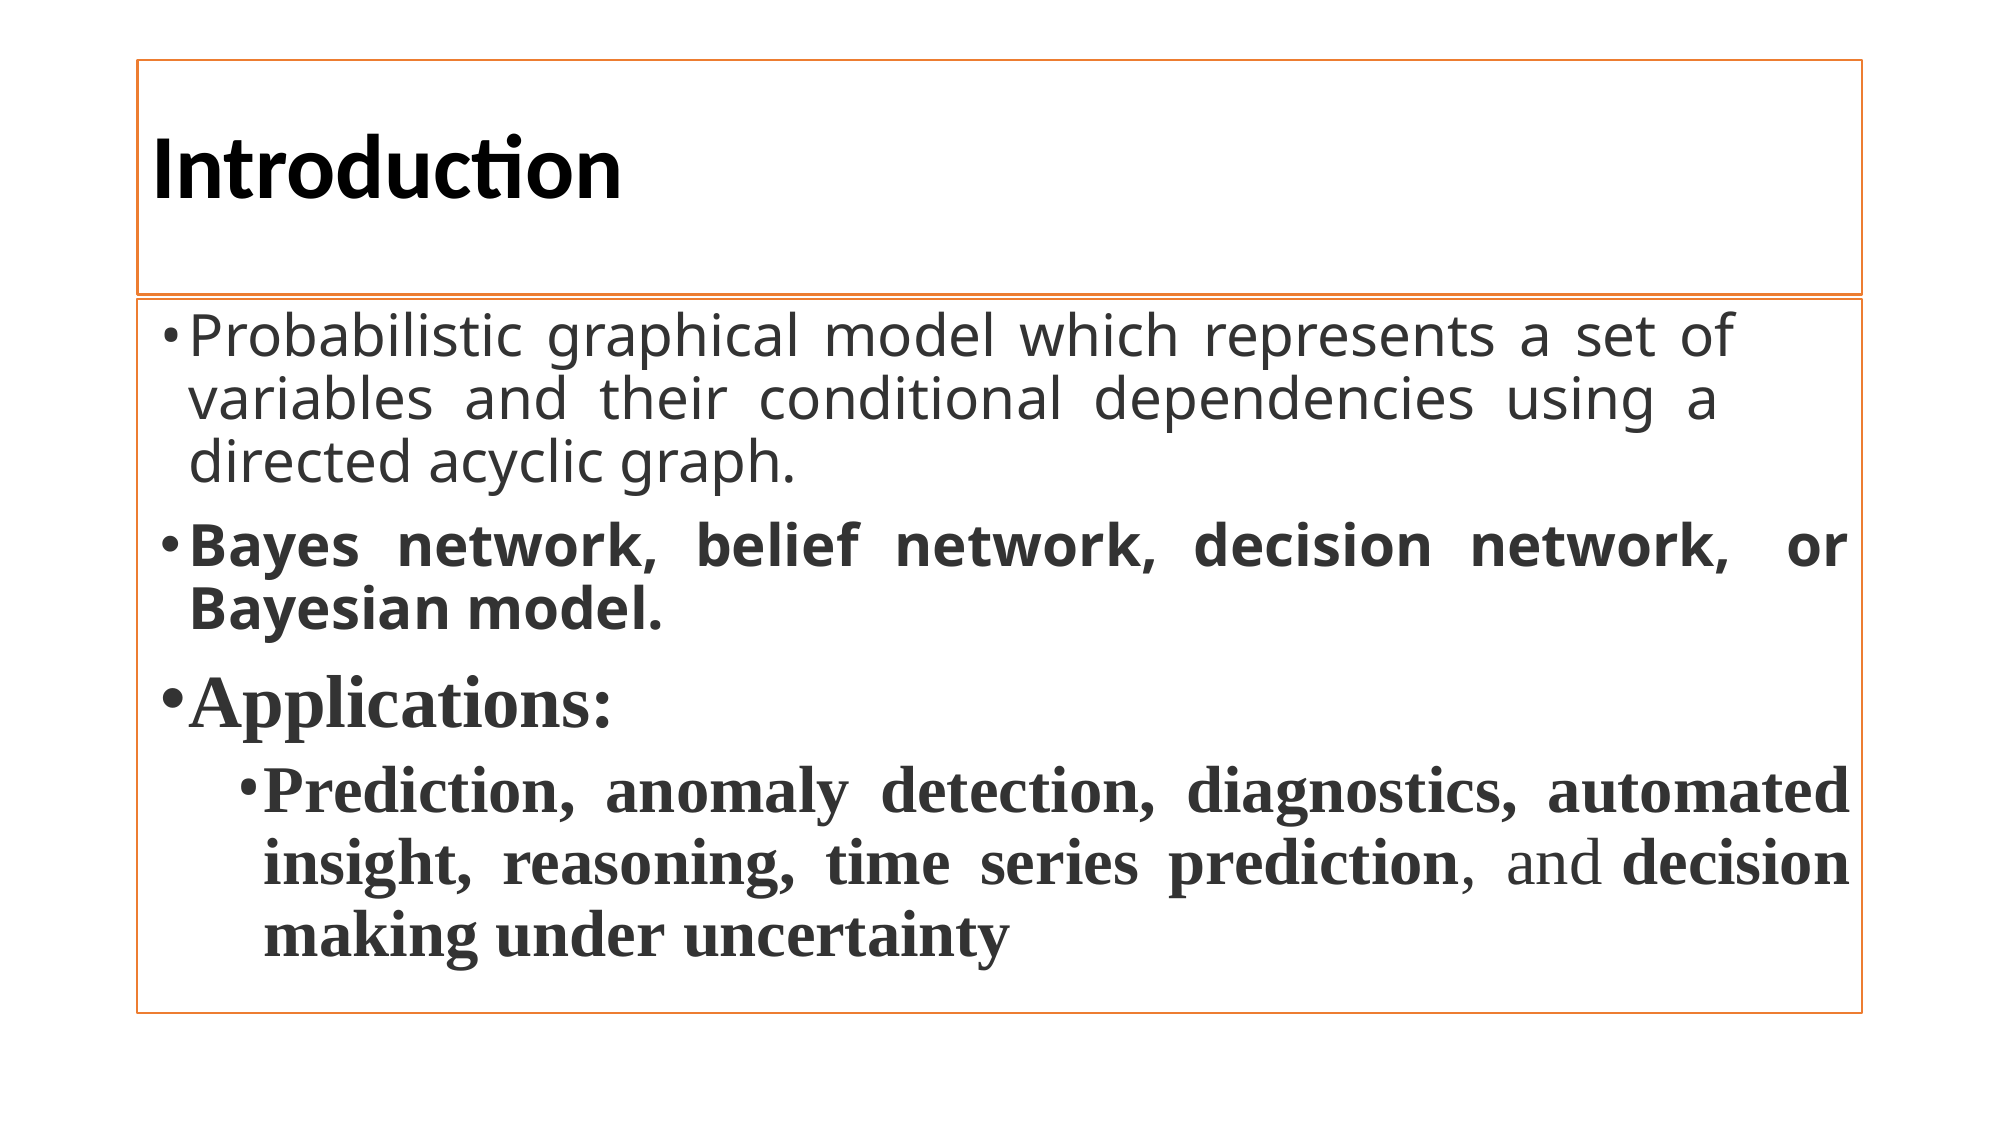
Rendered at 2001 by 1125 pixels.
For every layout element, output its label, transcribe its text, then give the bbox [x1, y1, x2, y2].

title Introduction [137, 59, 1863, 295]
text_box [137, 299, 1863, 1014]
text_box Probabilistic graphical model which represents a set of variables and their conditional dependencies using a directed acyclic graph. Bayes network, belief network, decision network, or Bayesian model. Applications: Prediction, anomaly detection, diagnostics, automated insight, reasoning, time series prediction, and decision making under uncertainty [158, 295, 1851, 970]
